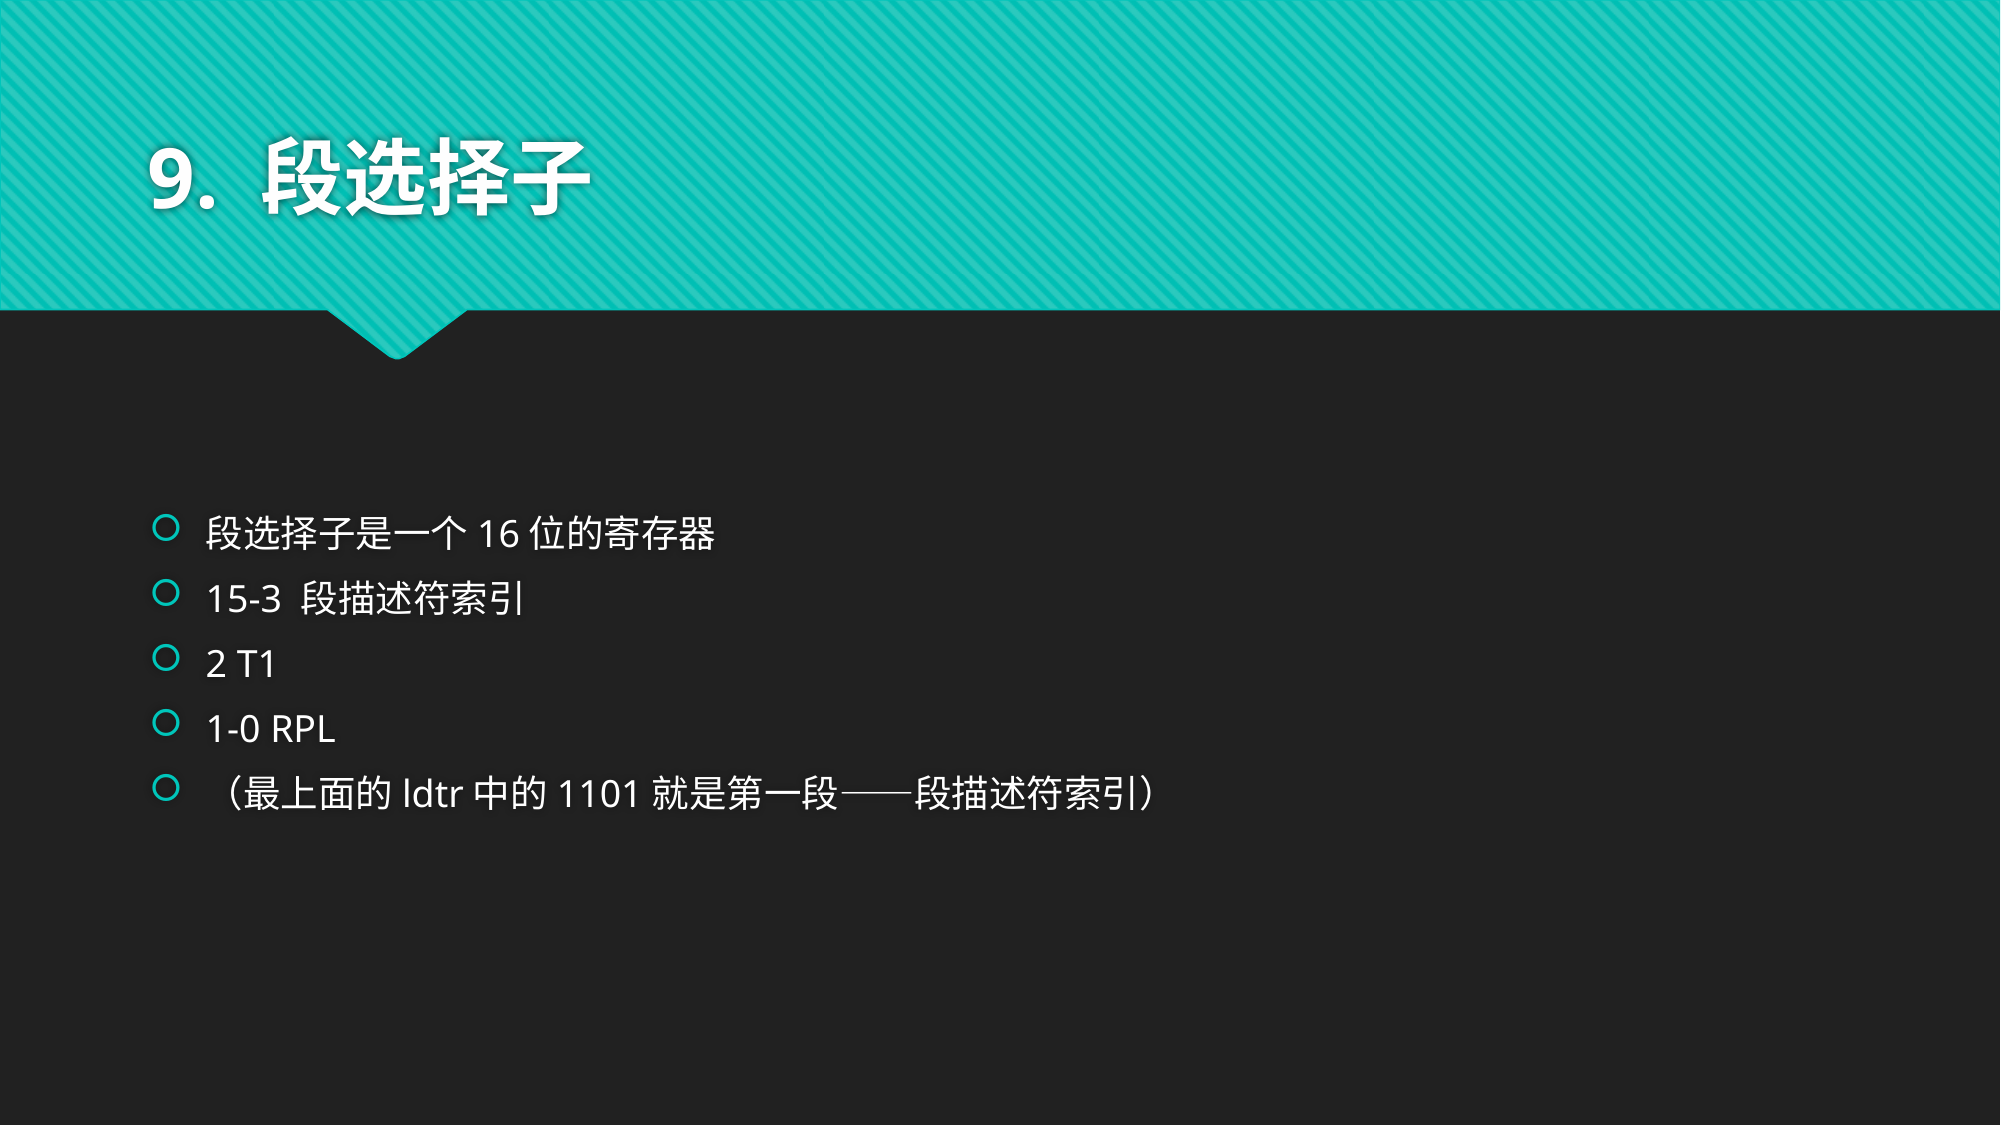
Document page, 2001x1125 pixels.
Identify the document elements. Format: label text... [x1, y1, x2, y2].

list 段选择子是一个16位的寄存器 15-3 段描述符索引 2 T1 1-0 RPL （最上面的ldtr中的1101就是第一段——段描述符索引） [134, 364, 1451, 962]
title 9. 段选择子 [132, 73, 1868, 233]
